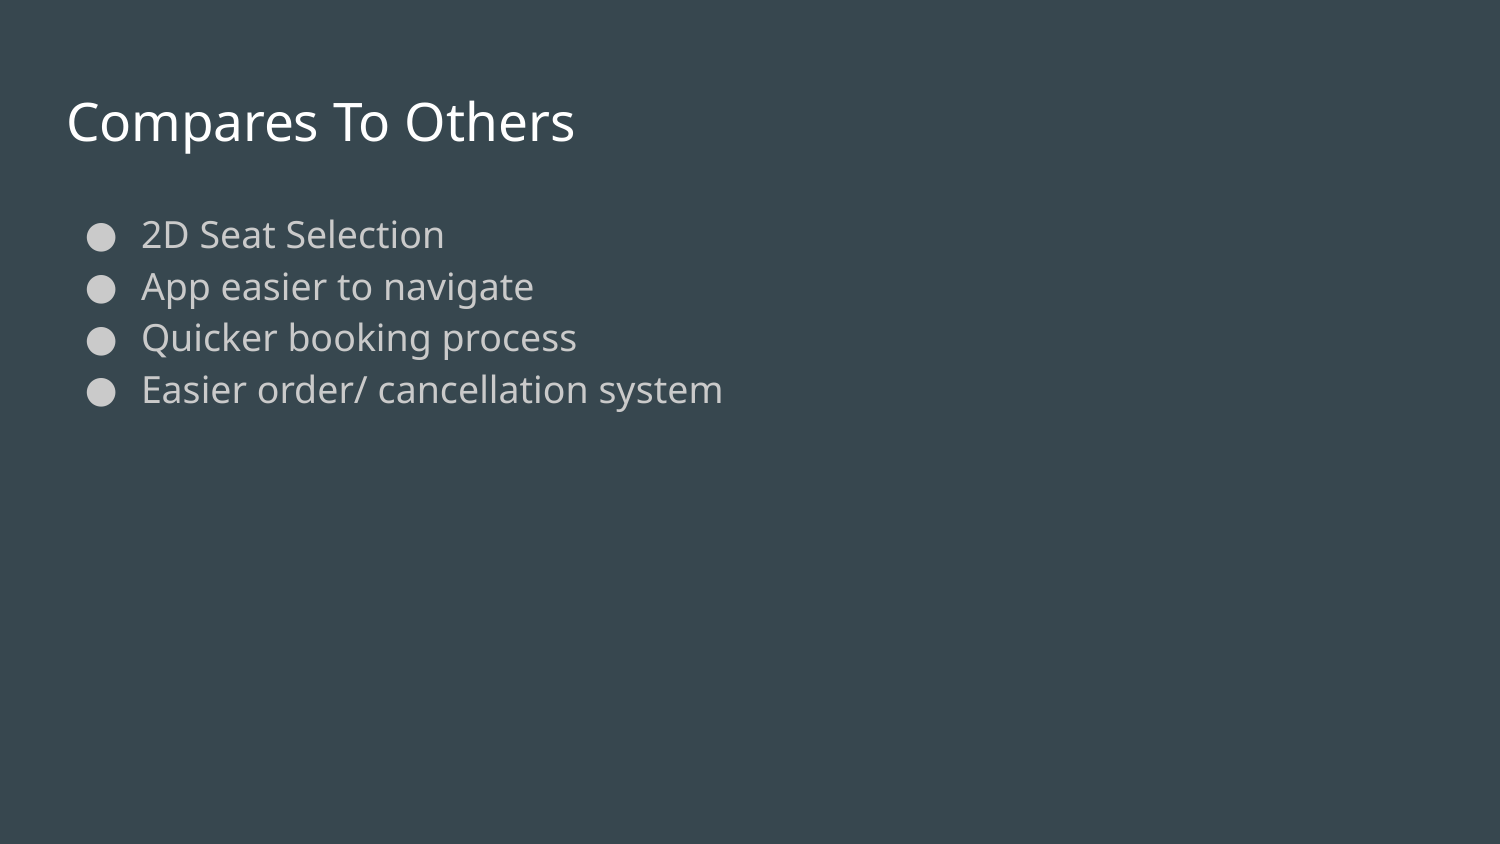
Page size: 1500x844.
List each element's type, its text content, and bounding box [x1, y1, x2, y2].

list 2D Seat Selection App easier to navigate Quicker booking process Easier order/ cancellation system [51, 189, 1449, 750]
title Compares To Others [51, 72, 1449, 167]
